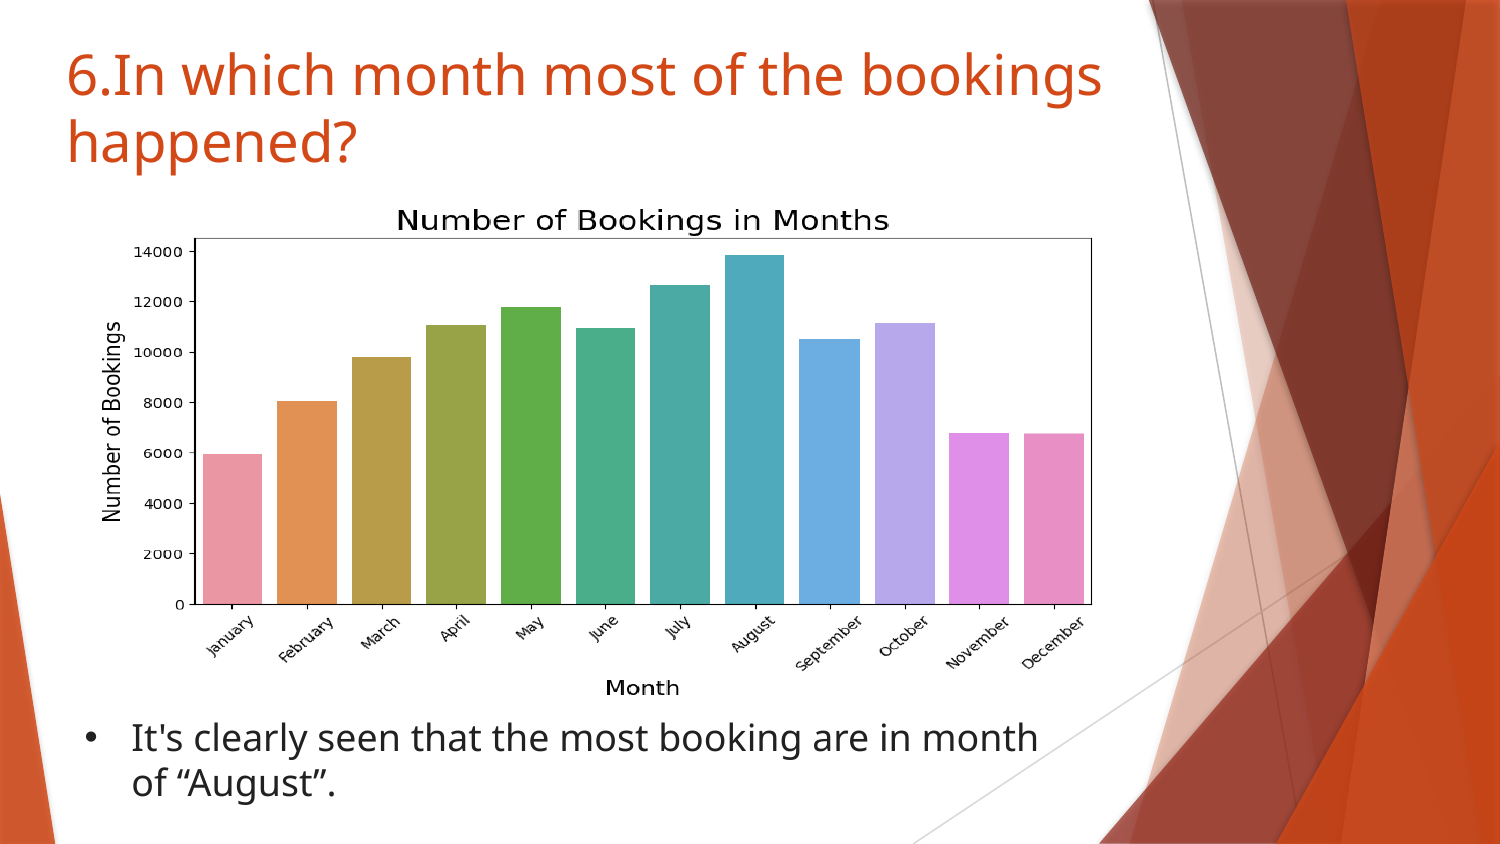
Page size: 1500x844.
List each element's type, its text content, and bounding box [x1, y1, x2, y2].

text_box It's clearly seen that the most booking are in month of “August”. [69, 706, 1080, 812]
picture [91, 199, 1103, 708]
title 6.In which month most of the bookings happened? [51, 24, 1144, 125]
